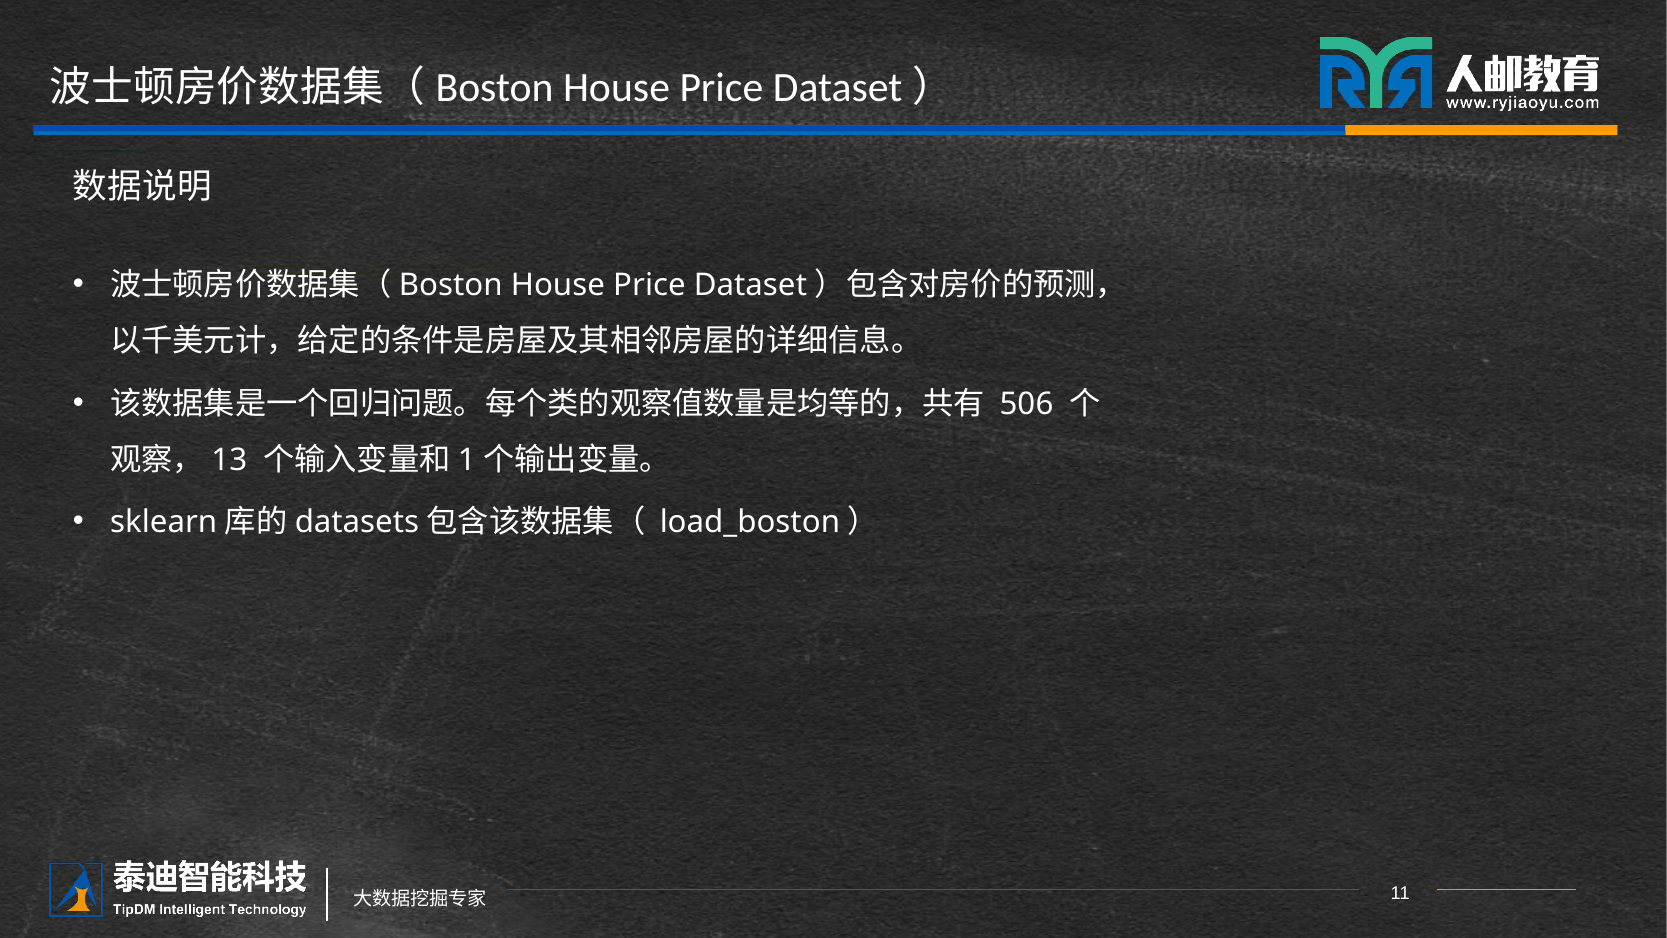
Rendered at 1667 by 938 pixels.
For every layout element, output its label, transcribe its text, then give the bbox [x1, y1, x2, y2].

picture [0, 0, 1667, 938]
title 波士顿房价数据集（Boston House Price Dataset） [34, 49, 1535, 122]
list 波士顿房价数据集（Boston House Price Dataset）包含对房价的预测，以千美元计，给定的条件是房屋及其相邻房屋的详细信息。 该数据集是一个回归问题。每个类的观察值数量是均等的，共有 506 个观察，13 个输入变量和1个输出变量。 sklearn库的datasets包含该数据集（ load_boston） [57, 238, 1143, 836]
list 数据说明 [57, 155, 1577, 214]
